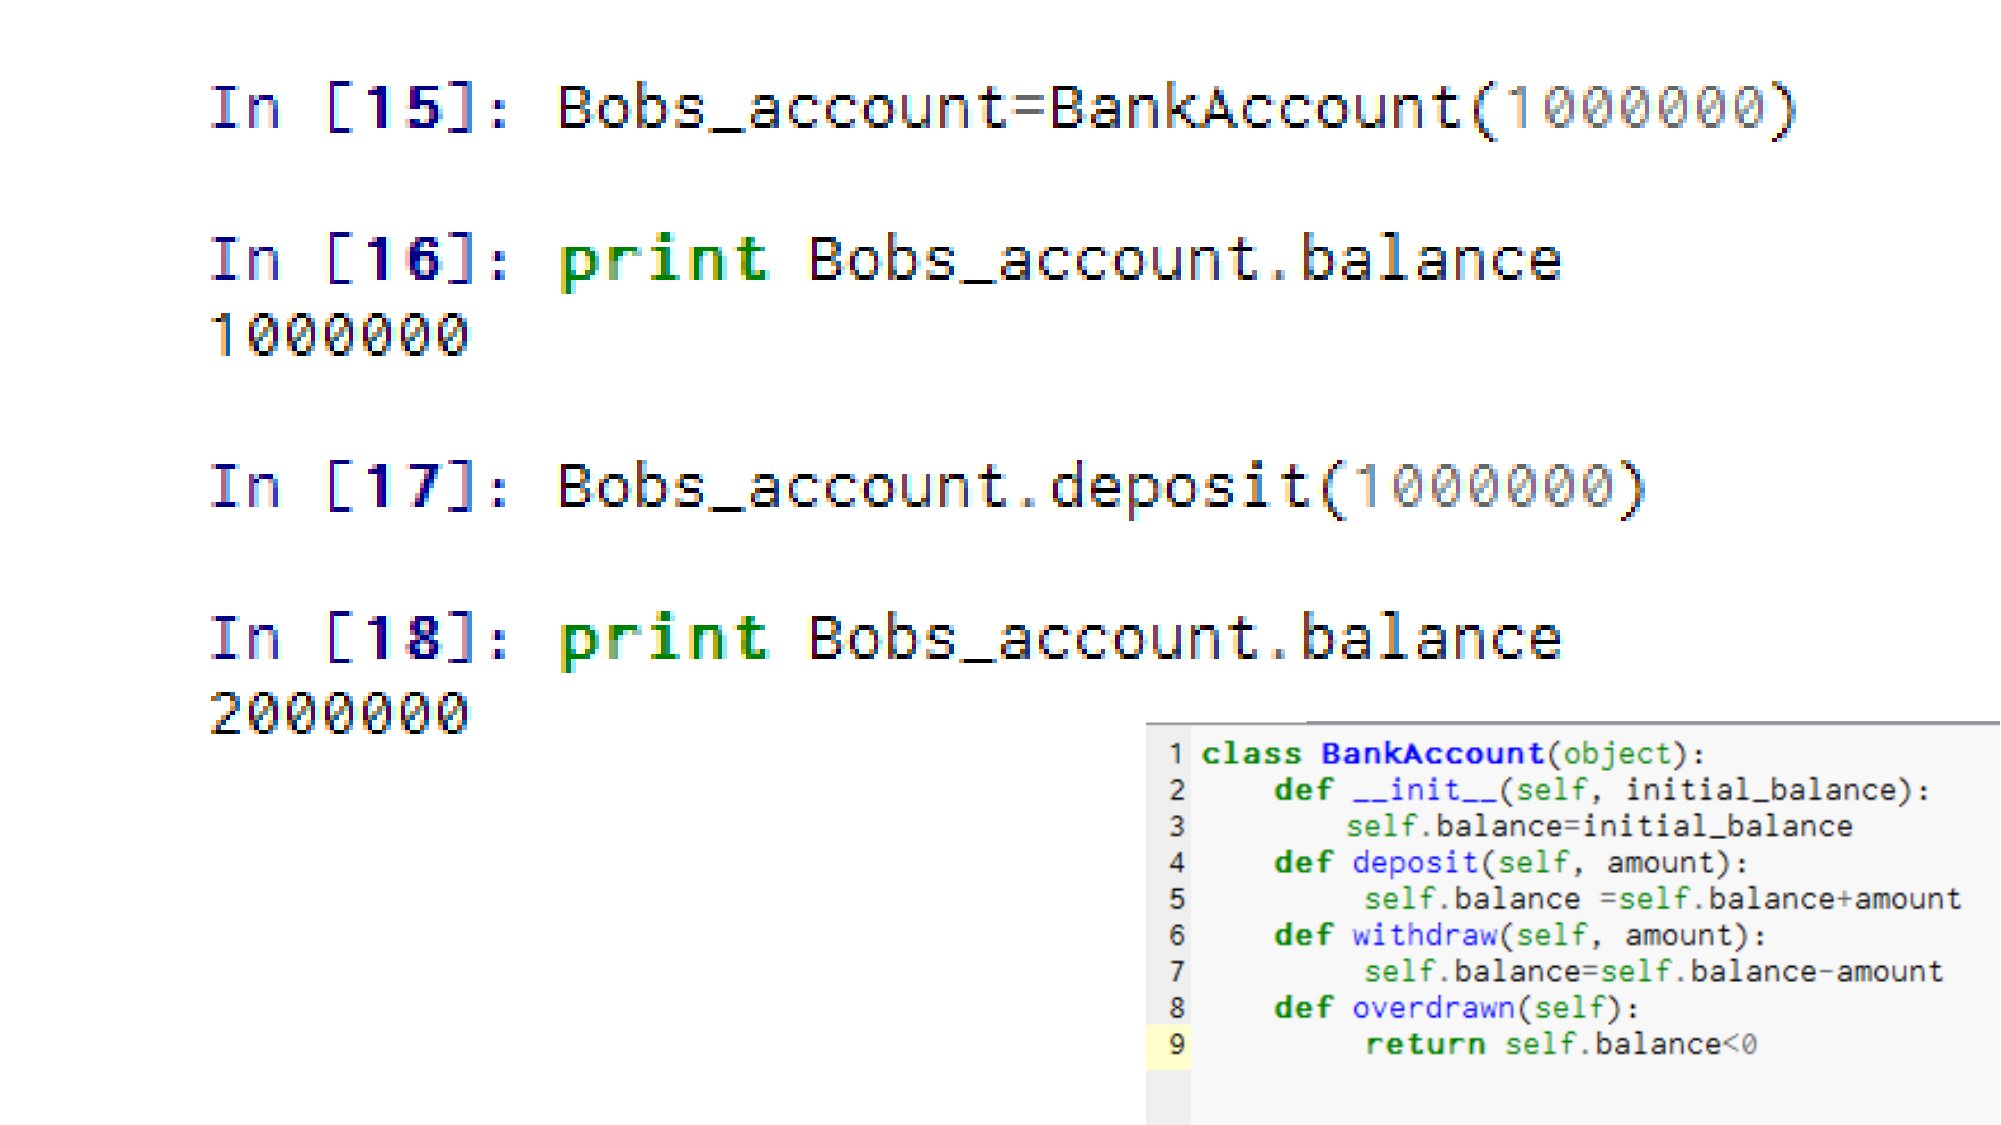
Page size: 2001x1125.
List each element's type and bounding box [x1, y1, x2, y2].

picture [193, 34, 2000, 1125]
